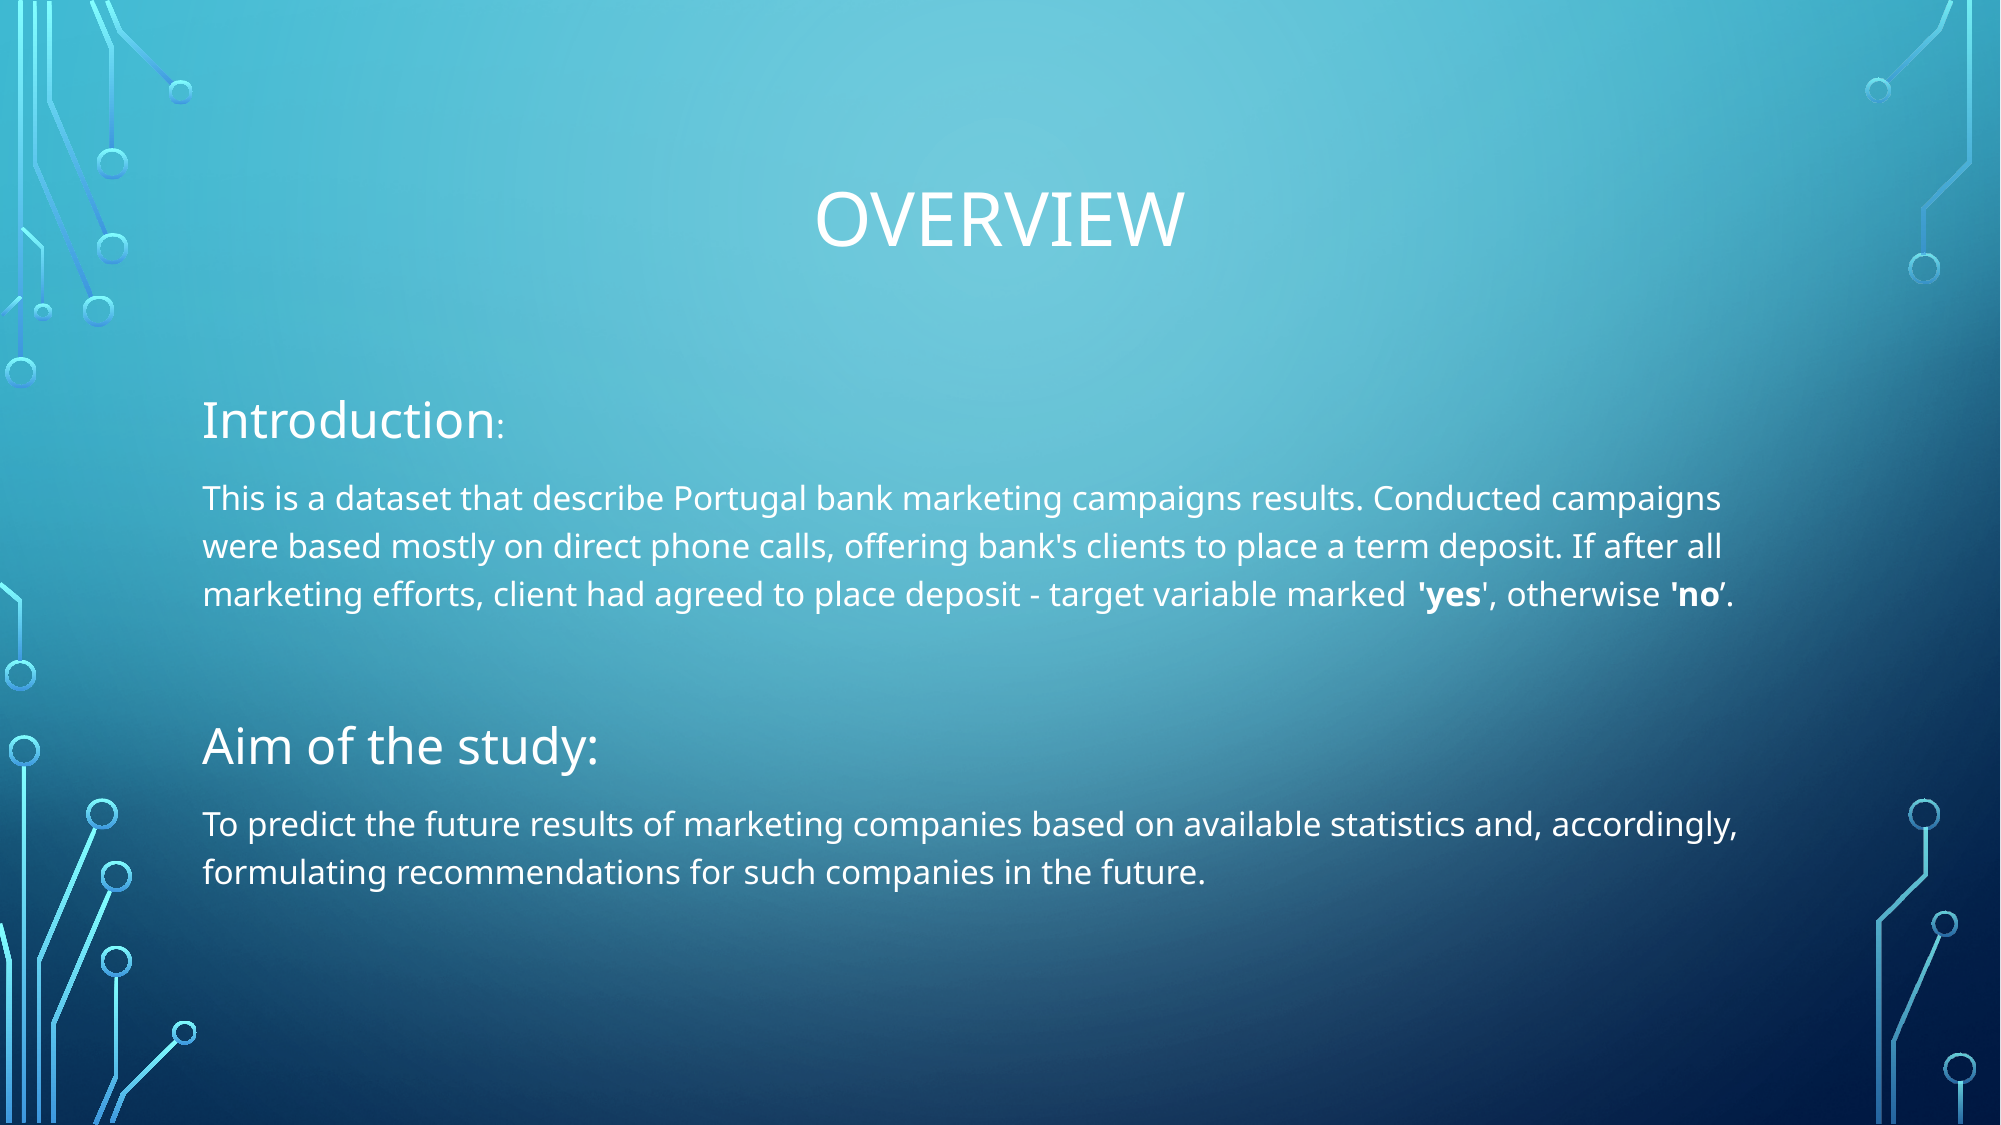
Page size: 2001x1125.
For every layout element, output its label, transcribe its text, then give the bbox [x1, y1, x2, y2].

list Introduction: This is a dataset that describe Portugal bank marketing campaigns results. Conducted campaigns were based mostly on direct phone calls, offering bank's clients to place a term deposit. If after all marketing efforts, client had agreed to place deposit - target variable marked 'yes', otherwise 'no’. Aim of the study: To predict the future results of marketing companies based on available statistics and, accordingly, formulating recommendations for such companies in the future. [187, 369, 1813, 950]
title Overview [187, 101, 1813, 344]
